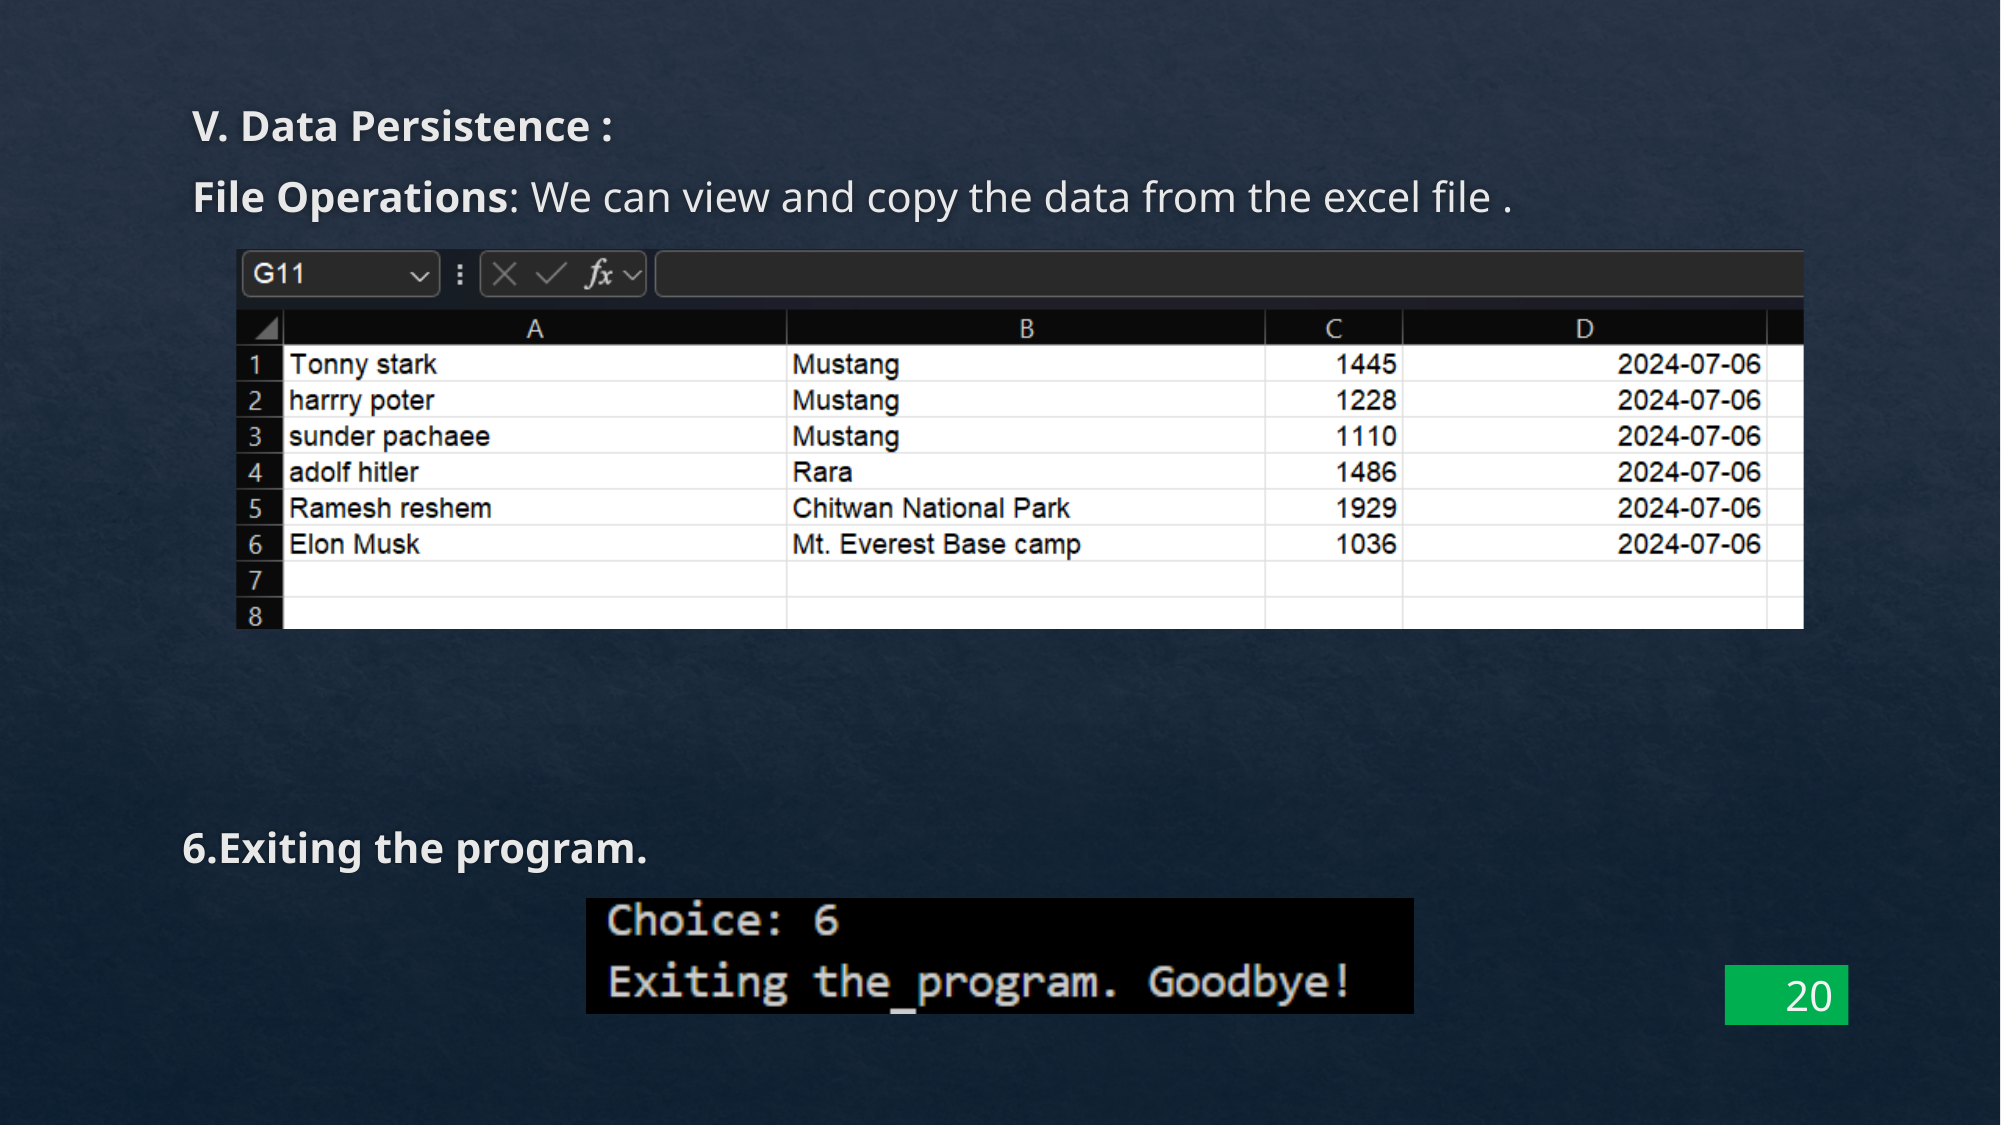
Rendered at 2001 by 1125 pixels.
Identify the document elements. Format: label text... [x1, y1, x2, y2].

list V. Data Persistence : File Operations: We can view and copy the data from the excel file . [170, 92, 1870, 891]
picture [236, 249, 1804, 629]
picture [586, 898, 1414, 1014]
title 6.Exiting the program. [6, 778, 824, 915]
slide_number 20 [1724, 965, 1849, 1025]
